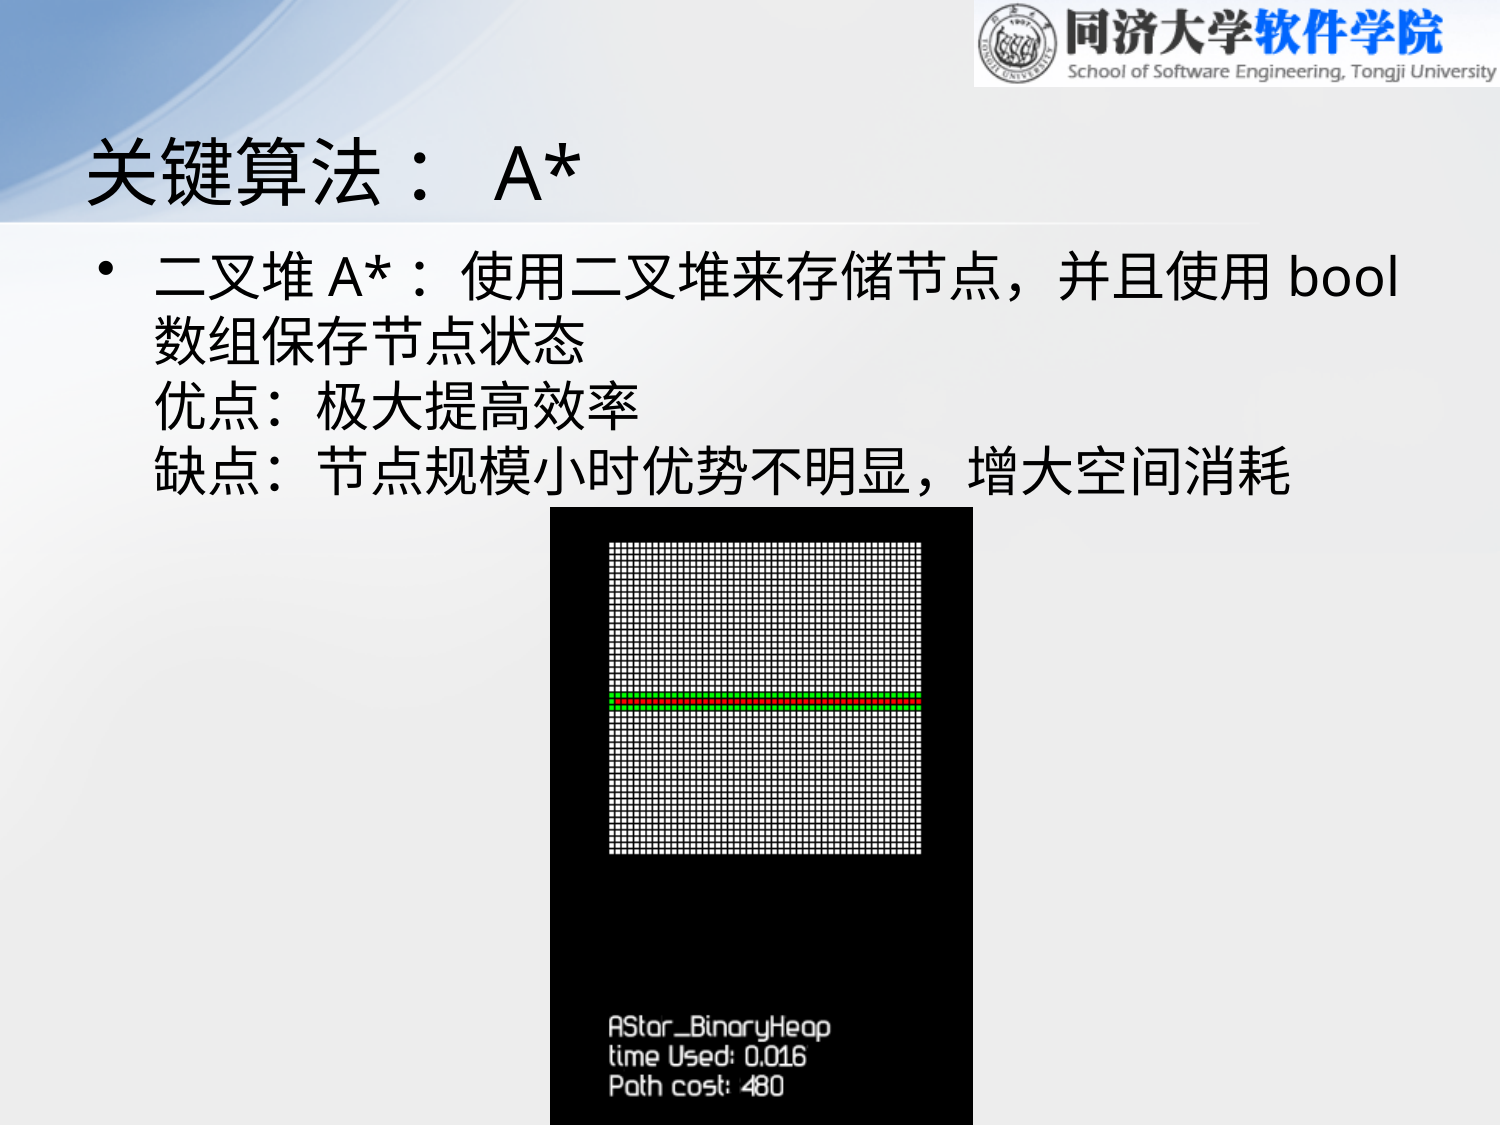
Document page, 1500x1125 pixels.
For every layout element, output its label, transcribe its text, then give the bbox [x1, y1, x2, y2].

picture [0, 0, 1500, 1125]
list 二叉堆A*：使用二叉堆来存储节点，并且使用bool数组保存节点状态 优点：极大提高效率 缺点：节点规模小时优势不明显，增大空间消耗 [82, 234, 1432, 528]
title 关键算法 ：A* [70, 35, 1421, 223]
